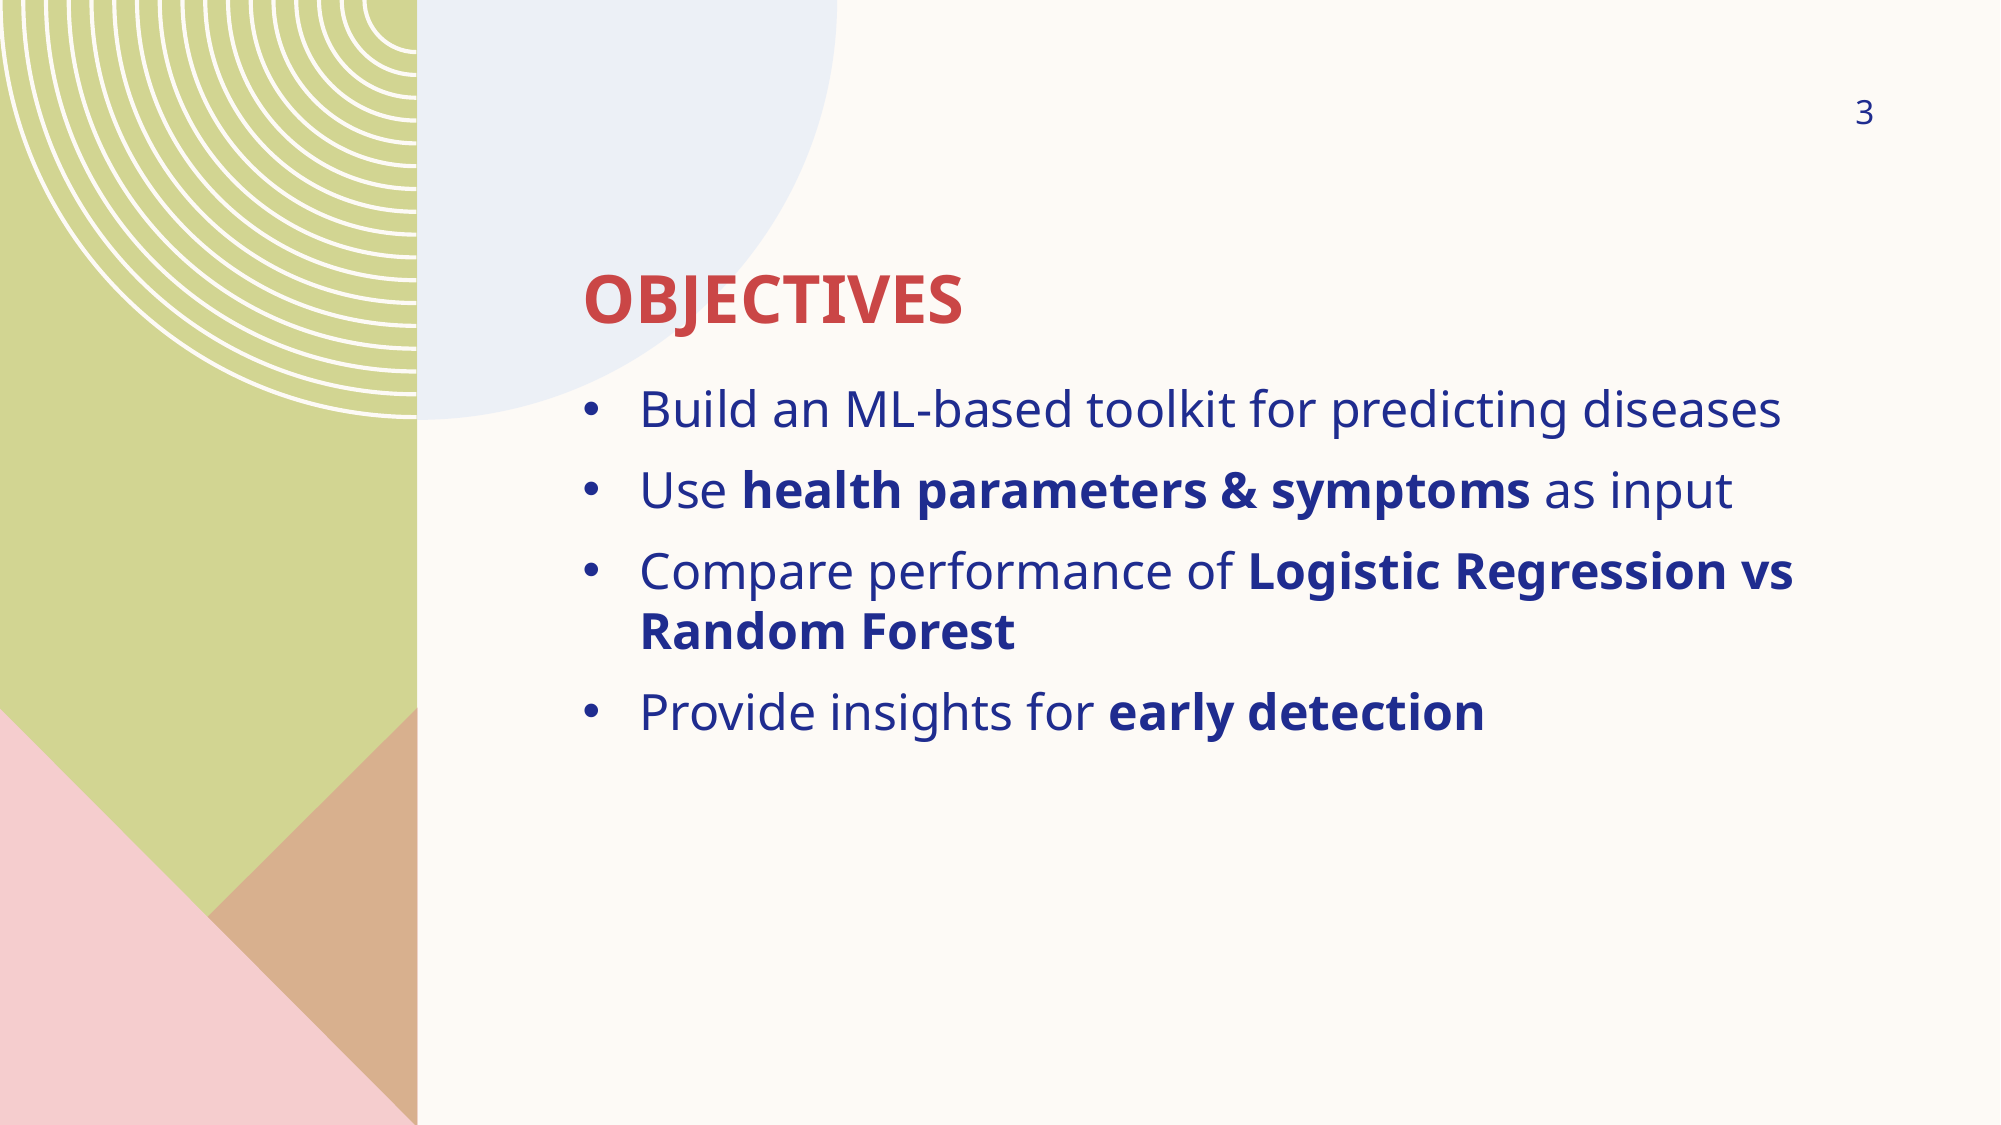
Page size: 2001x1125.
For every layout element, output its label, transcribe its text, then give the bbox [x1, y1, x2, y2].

title oBJECTIVES [567, 173, 1875, 337]
list Build an ML-based toolkit for predicting diseases Use health parameters & symptoms as input Compare performance of Logistic Regression vs Random Forest Provide insights for early detection [567, 377, 1875, 952]
slide_number 3 [1699, 75, 1875, 153]
